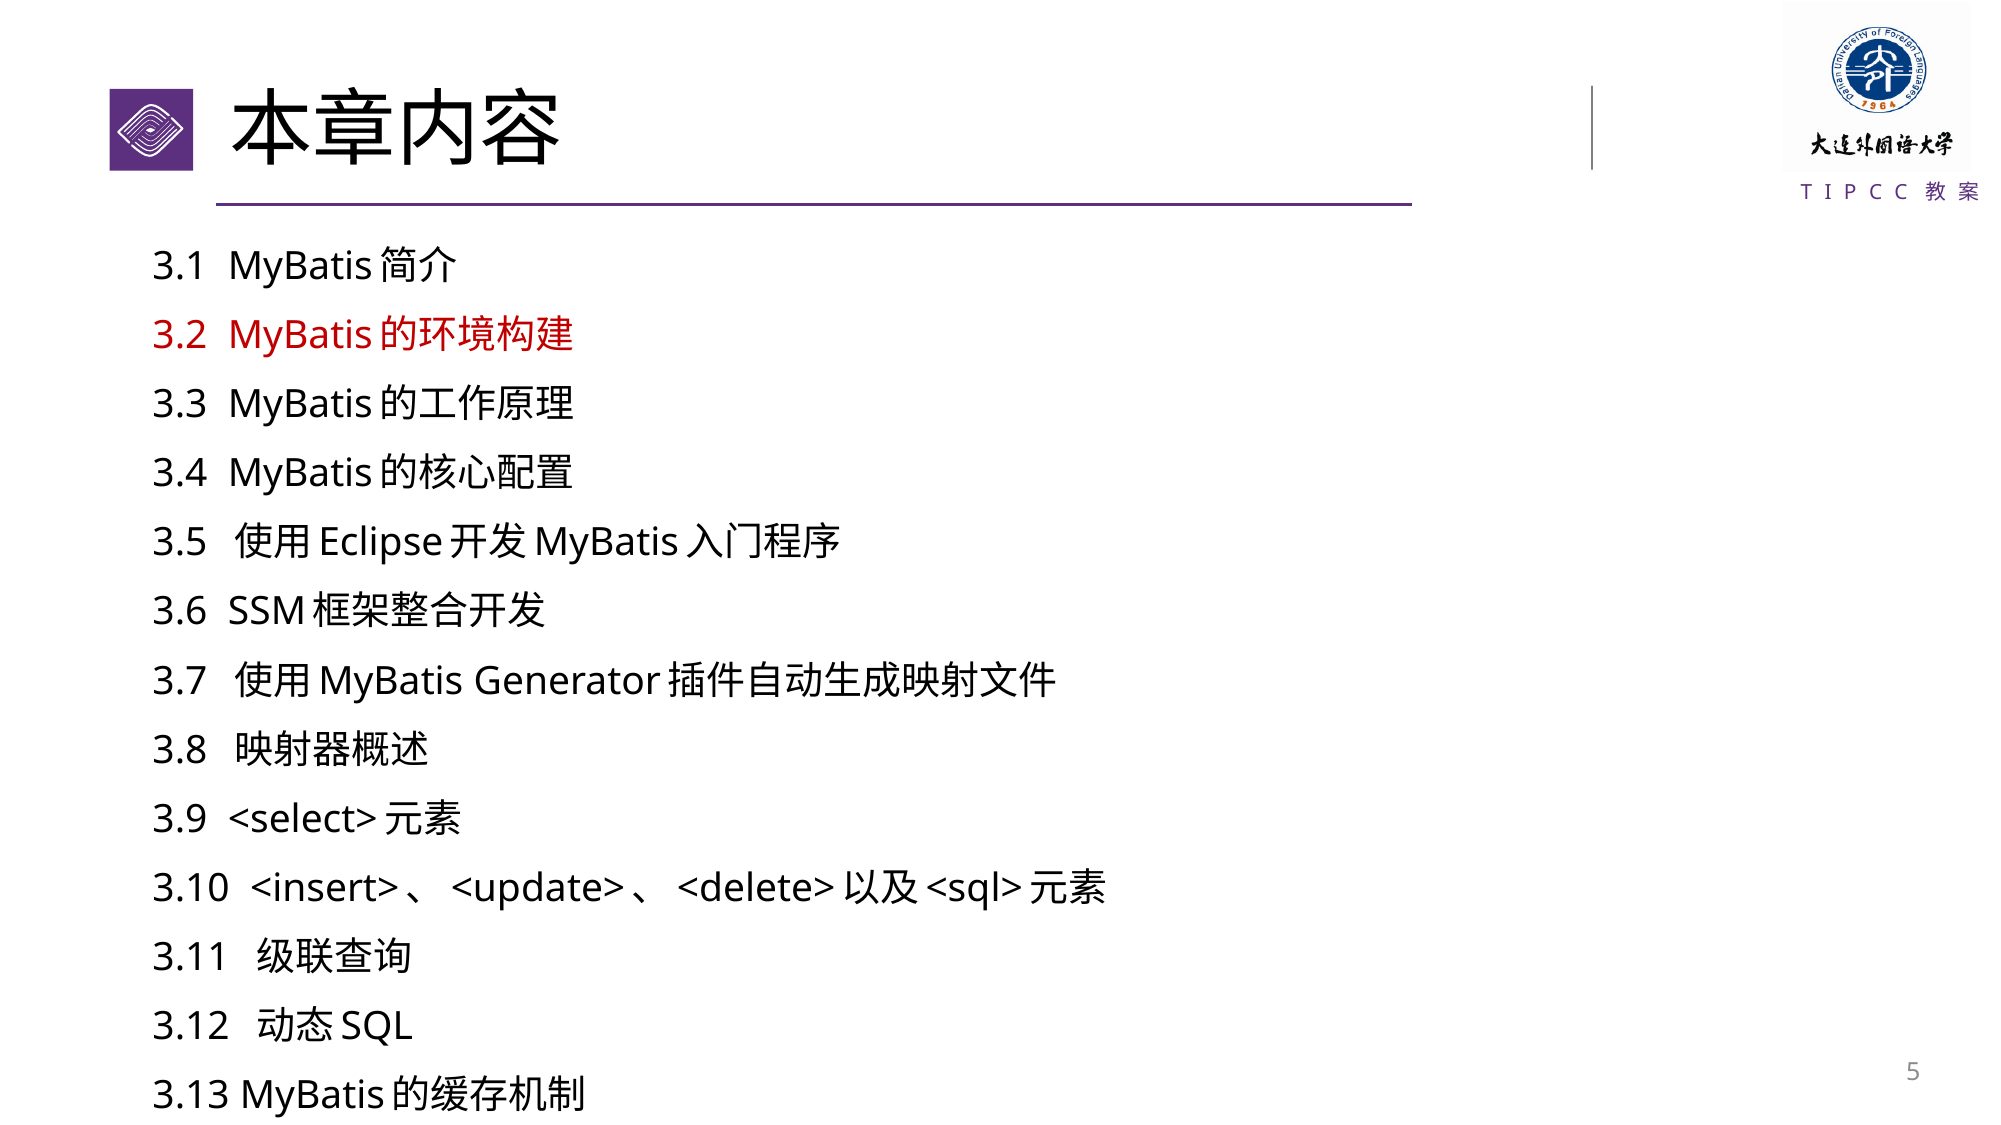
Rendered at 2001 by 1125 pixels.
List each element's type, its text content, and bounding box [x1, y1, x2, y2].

slide_number 4 [1863, 1042, 1936, 1103]
picture [1782, 2, 1971, 172]
title 本章内容 [214, 59, 1564, 205]
list 3.1 MyBatis简介 3.2 MyBatis的环境构建 3.3 MyBatis的工作原理 3.4 MyBatis的核心配置 3.5 使用Eclipse开发MyBatis入门程序 3.6 SSM框架整合开发 3.7 使用MyBatis Generator插件自动生成映射文件 3.8 映射器概述 3.9 <select>元素 3.10 <insert>、<update>、<delete>以及<sql>元素 3.11 级联查询 3.12 动态SQL 3.13 MyBatis的缓存机制 [137, 218, 1863, 1125]
